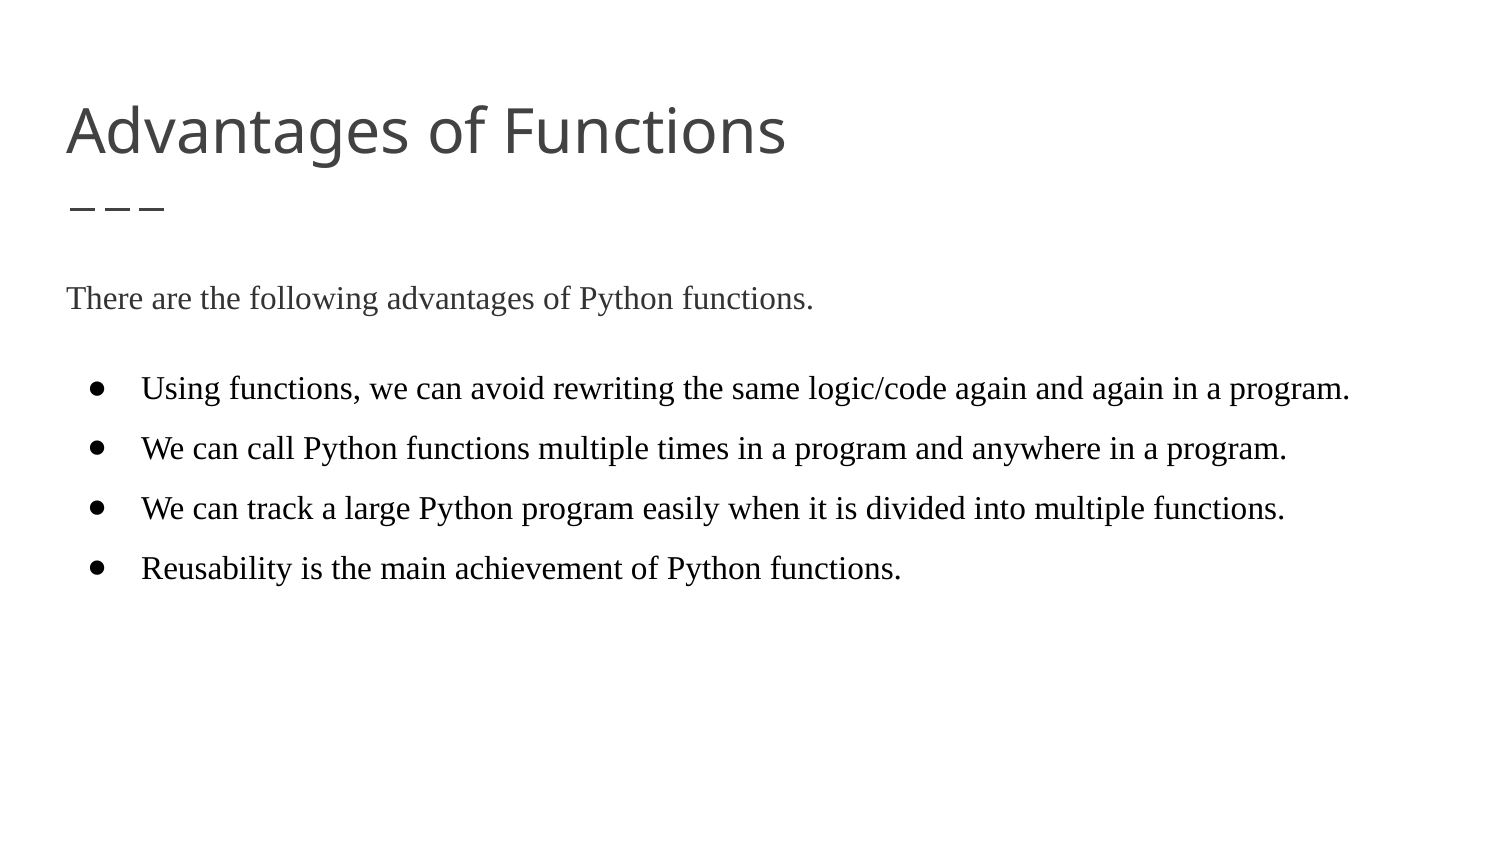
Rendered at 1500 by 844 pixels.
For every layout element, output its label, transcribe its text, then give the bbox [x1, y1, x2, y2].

title Advantages of Functions [51, 61, 1449, 182]
list There are the following advantages of Python functions. Using functions, we can avoid rewriting the same logic/code again and again in a program. We can call Python functions multiple times in a program and anywhere in a program. We can track a large Python program easily when it is divided into multiple functions. Reusability is the main achievement of Python functions. [51, 240, 1449, 750]
